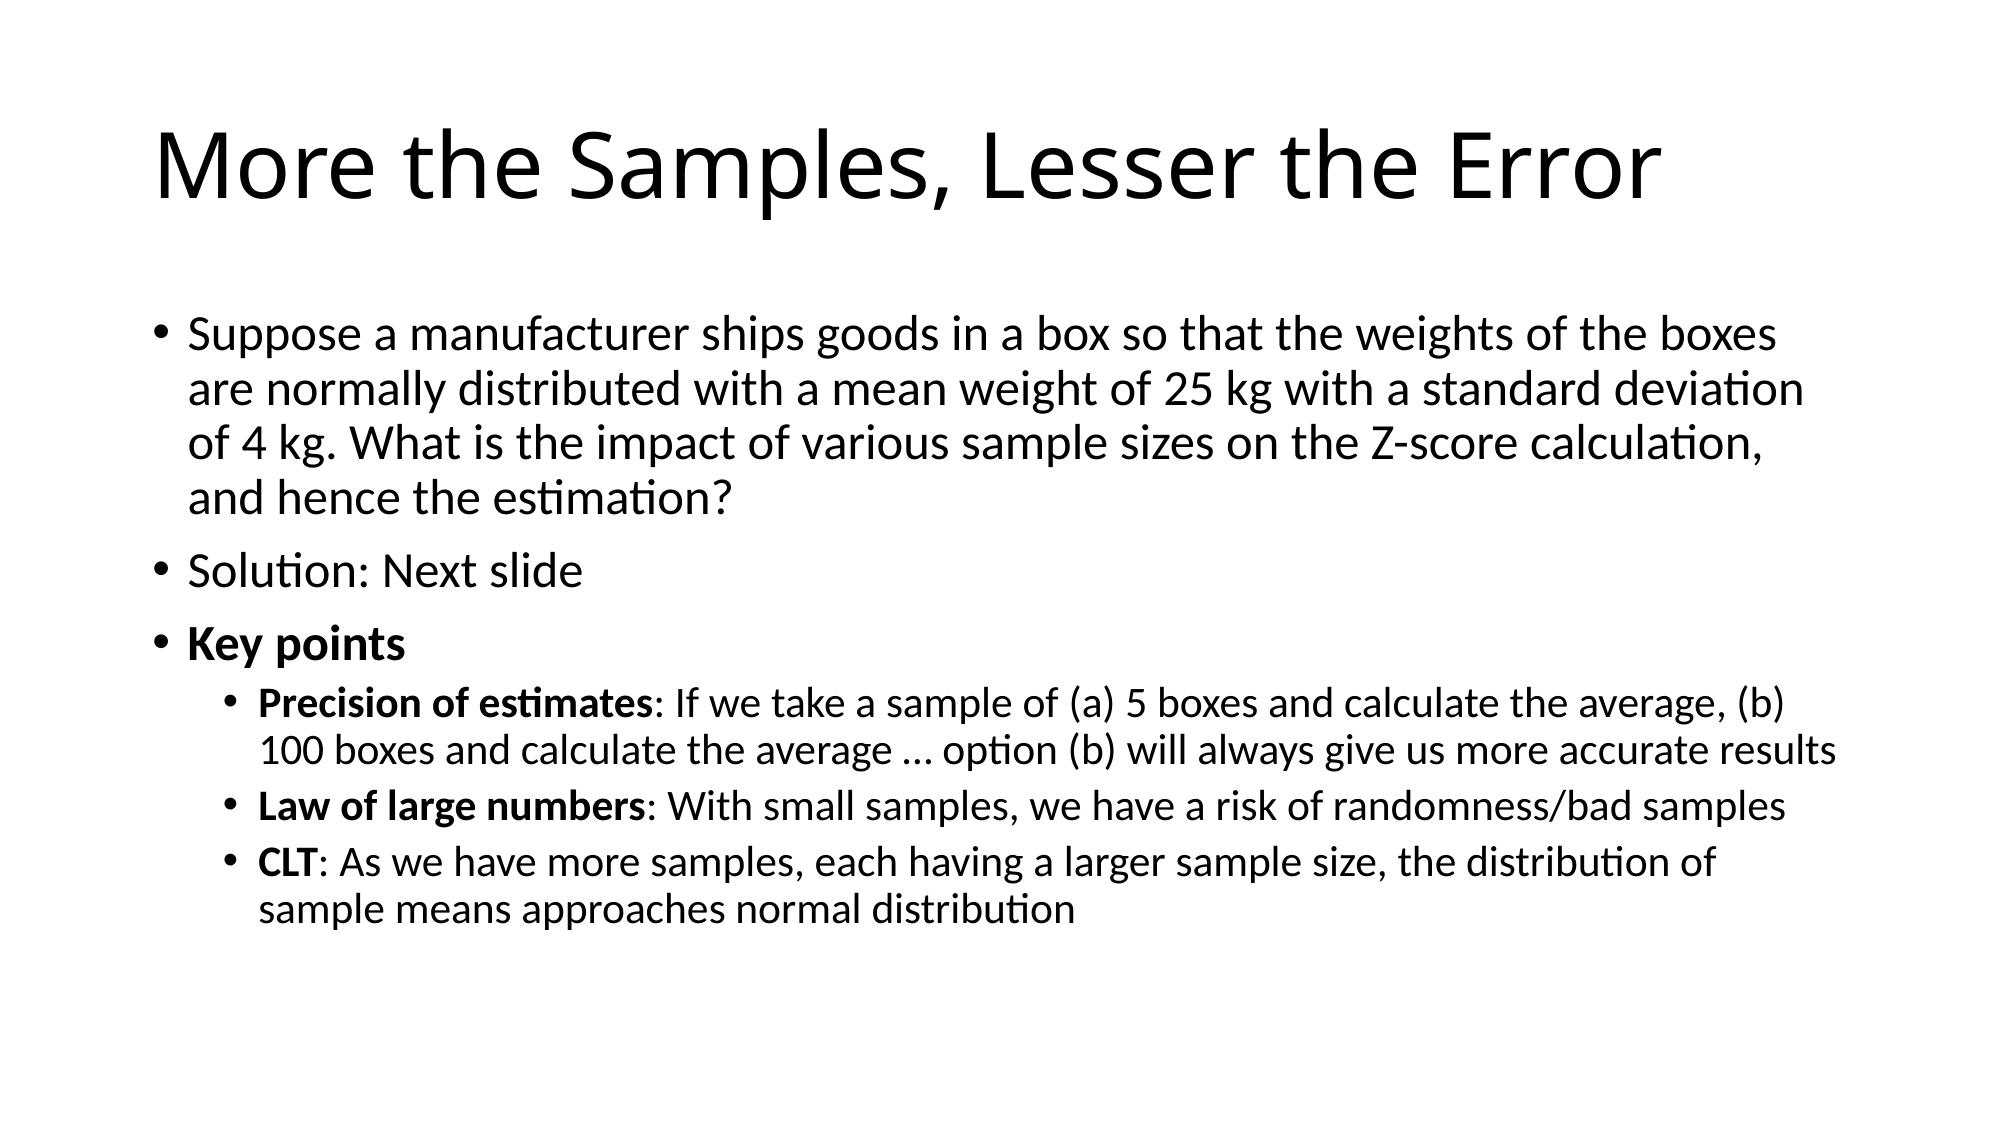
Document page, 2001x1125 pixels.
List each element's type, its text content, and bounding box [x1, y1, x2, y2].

title More the Samples, Lesser the Error [137, 59, 1863, 278]
list Suppose a manufacturer ships goods in a box so that the weights of the boxes are normally distributed with a mean weight of 25 kg with a standard deviation of 4 kg. What is the impact of various sample sizes on the Z-score calculation, and hence the estimation? Solution: Next slide Key points Precision of estimates: If we take a sample of (a) 5 boxes and calculate the average, (b) 100 boxes and calculate the average … option (b) will always give us more accurate results Law of large numbers: With small samples, we have a risk of randomness/bad samples CLT: As we have more samples, each having a larger sample size, the distribution of sample means approaches normal distribution [137, 299, 1863, 1014]
